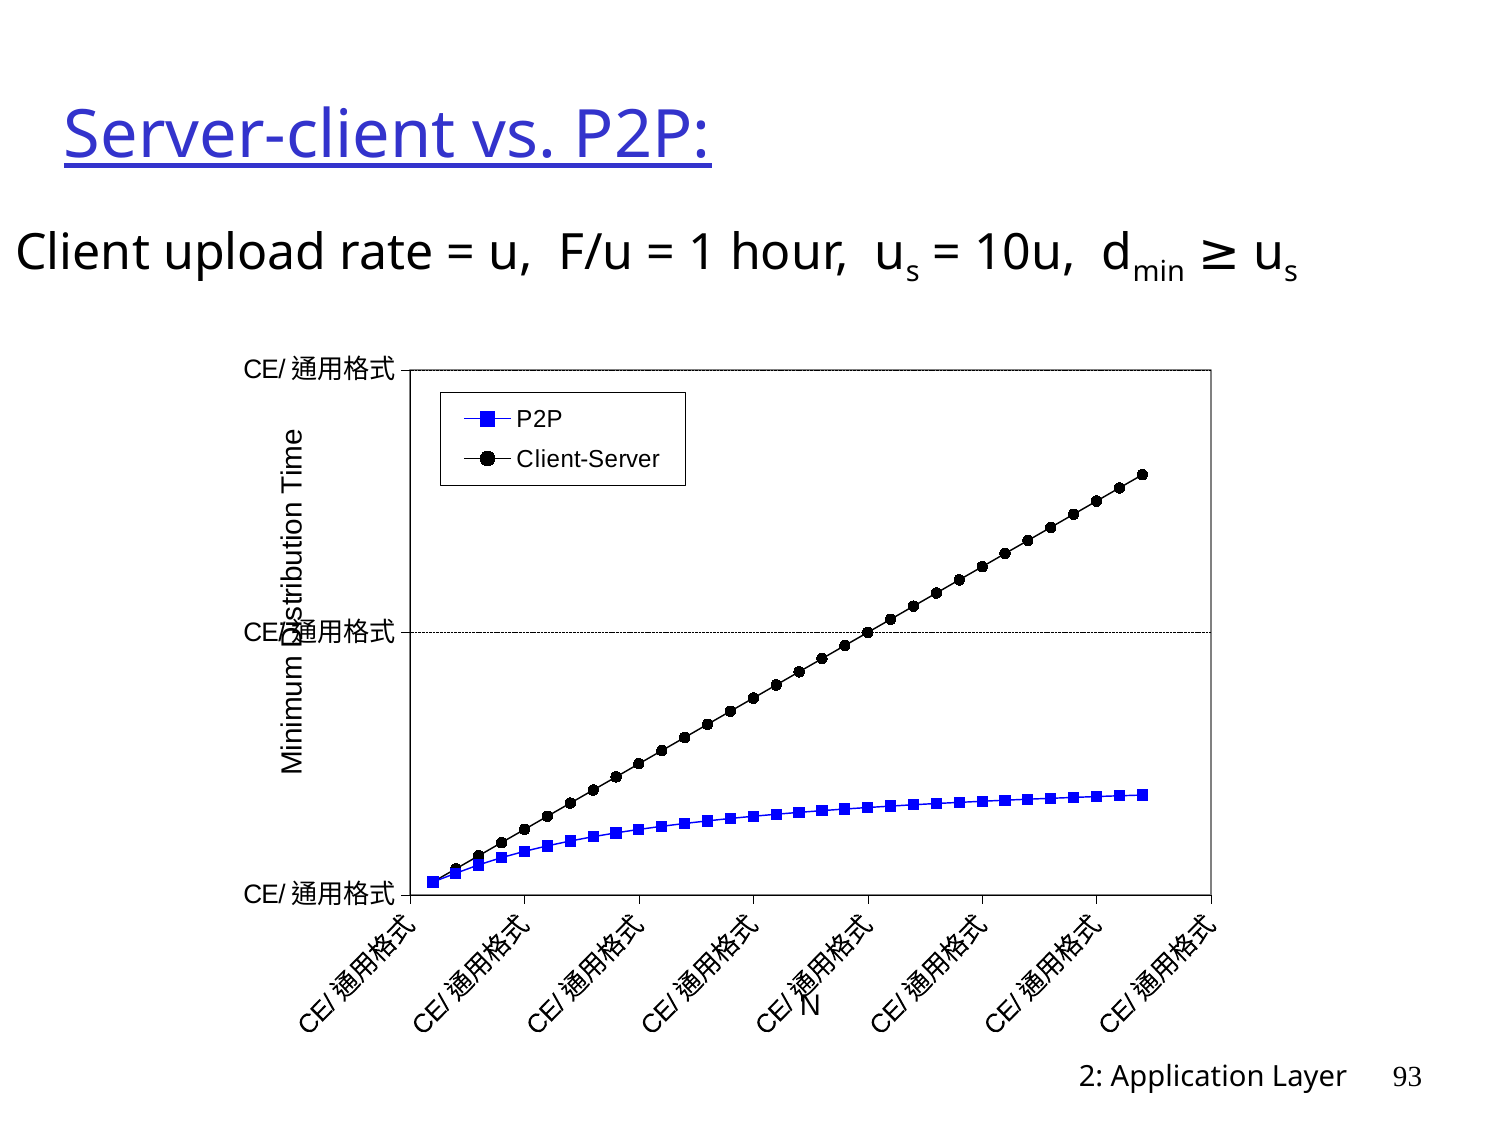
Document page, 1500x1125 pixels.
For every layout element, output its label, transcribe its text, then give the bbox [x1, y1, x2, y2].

footer 2: Application Layer [887, 1049, 1362, 1125]
slide_number 93 [1362, 1049, 1438, 1125]
text_box Client upload rate = u, F/u = 1 hour, us = 10u, dmin ≥ us [0, 211, 1426, 295]
text_box Server-client vs. P2P: [48, 37, 1447, 225]
chart [242, 326, 1301, 1042]
